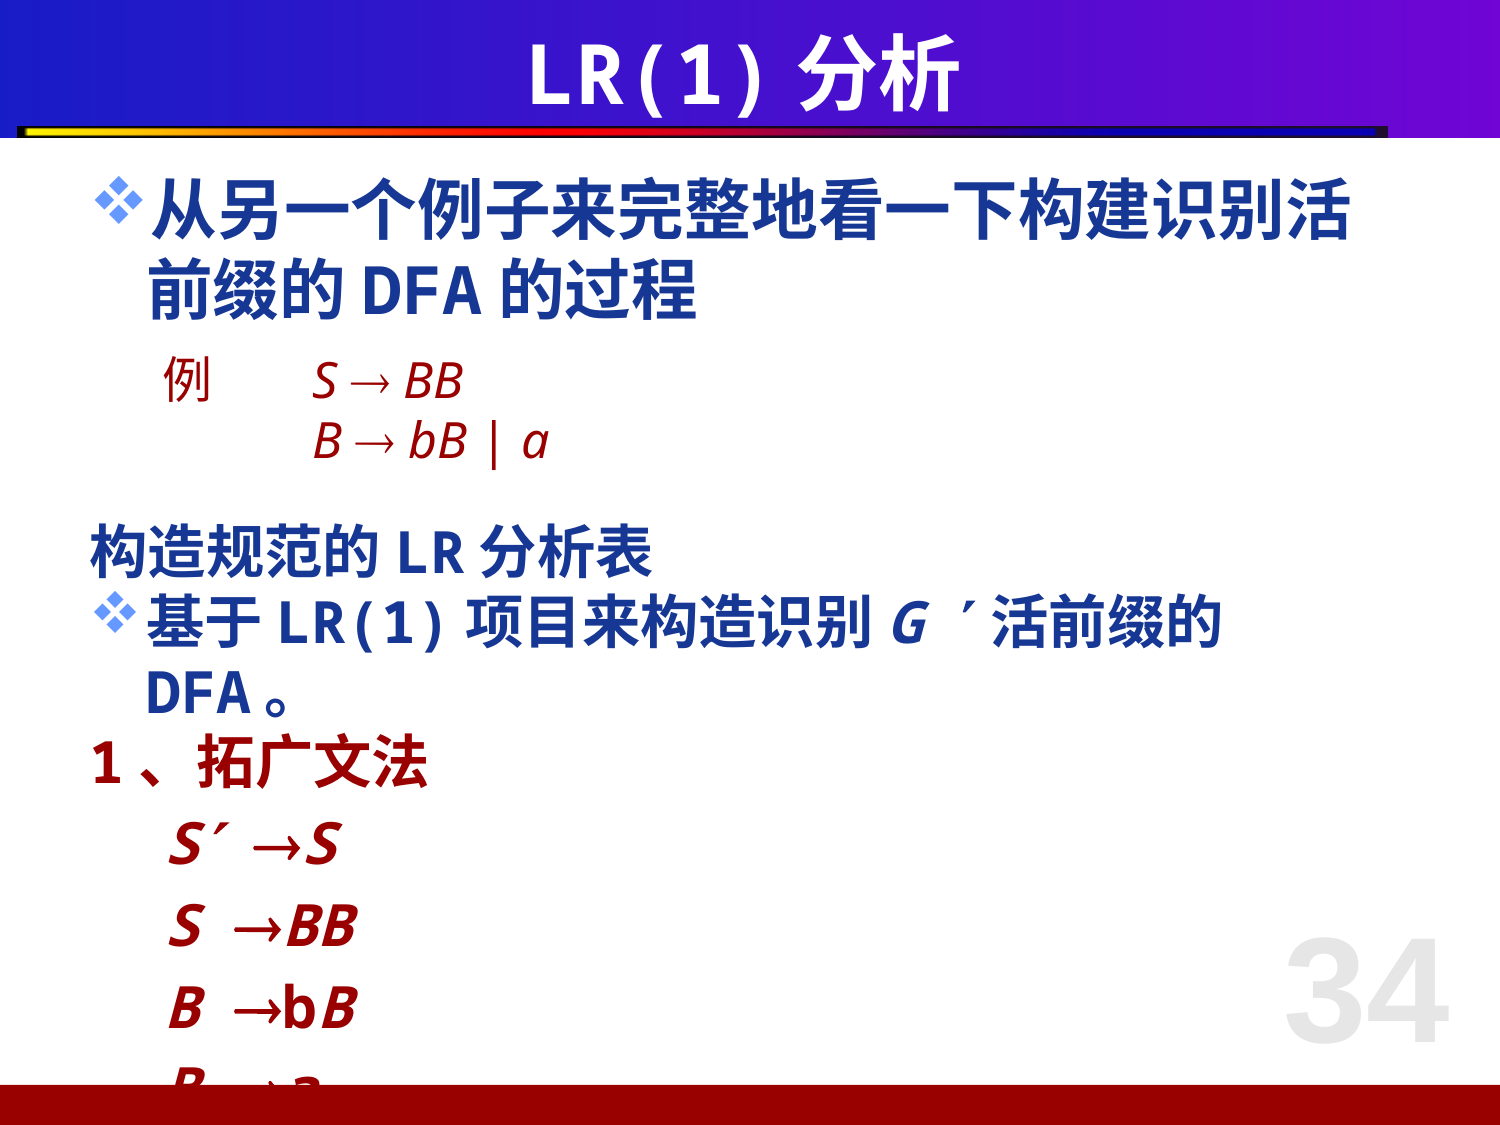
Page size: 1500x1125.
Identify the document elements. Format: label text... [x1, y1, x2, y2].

slide_number 34 [1234, 904, 1500, 1118]
picture [17, 126, 1388, 138]
title LR(1)分析 [49, 24, 1438, 118]
text_box 例 S  BB B  bB | a [147, 341, 695, 477]
list 从另一个例子来完整地看一下构建识别活前缀的DFA的过程 构造规范的LR分析表 基于LR(1)项目来构造识别G 活前缀的DFA。 1、拓广文法 S S S BB B bB B a [74, 160, 1426, 1023]
